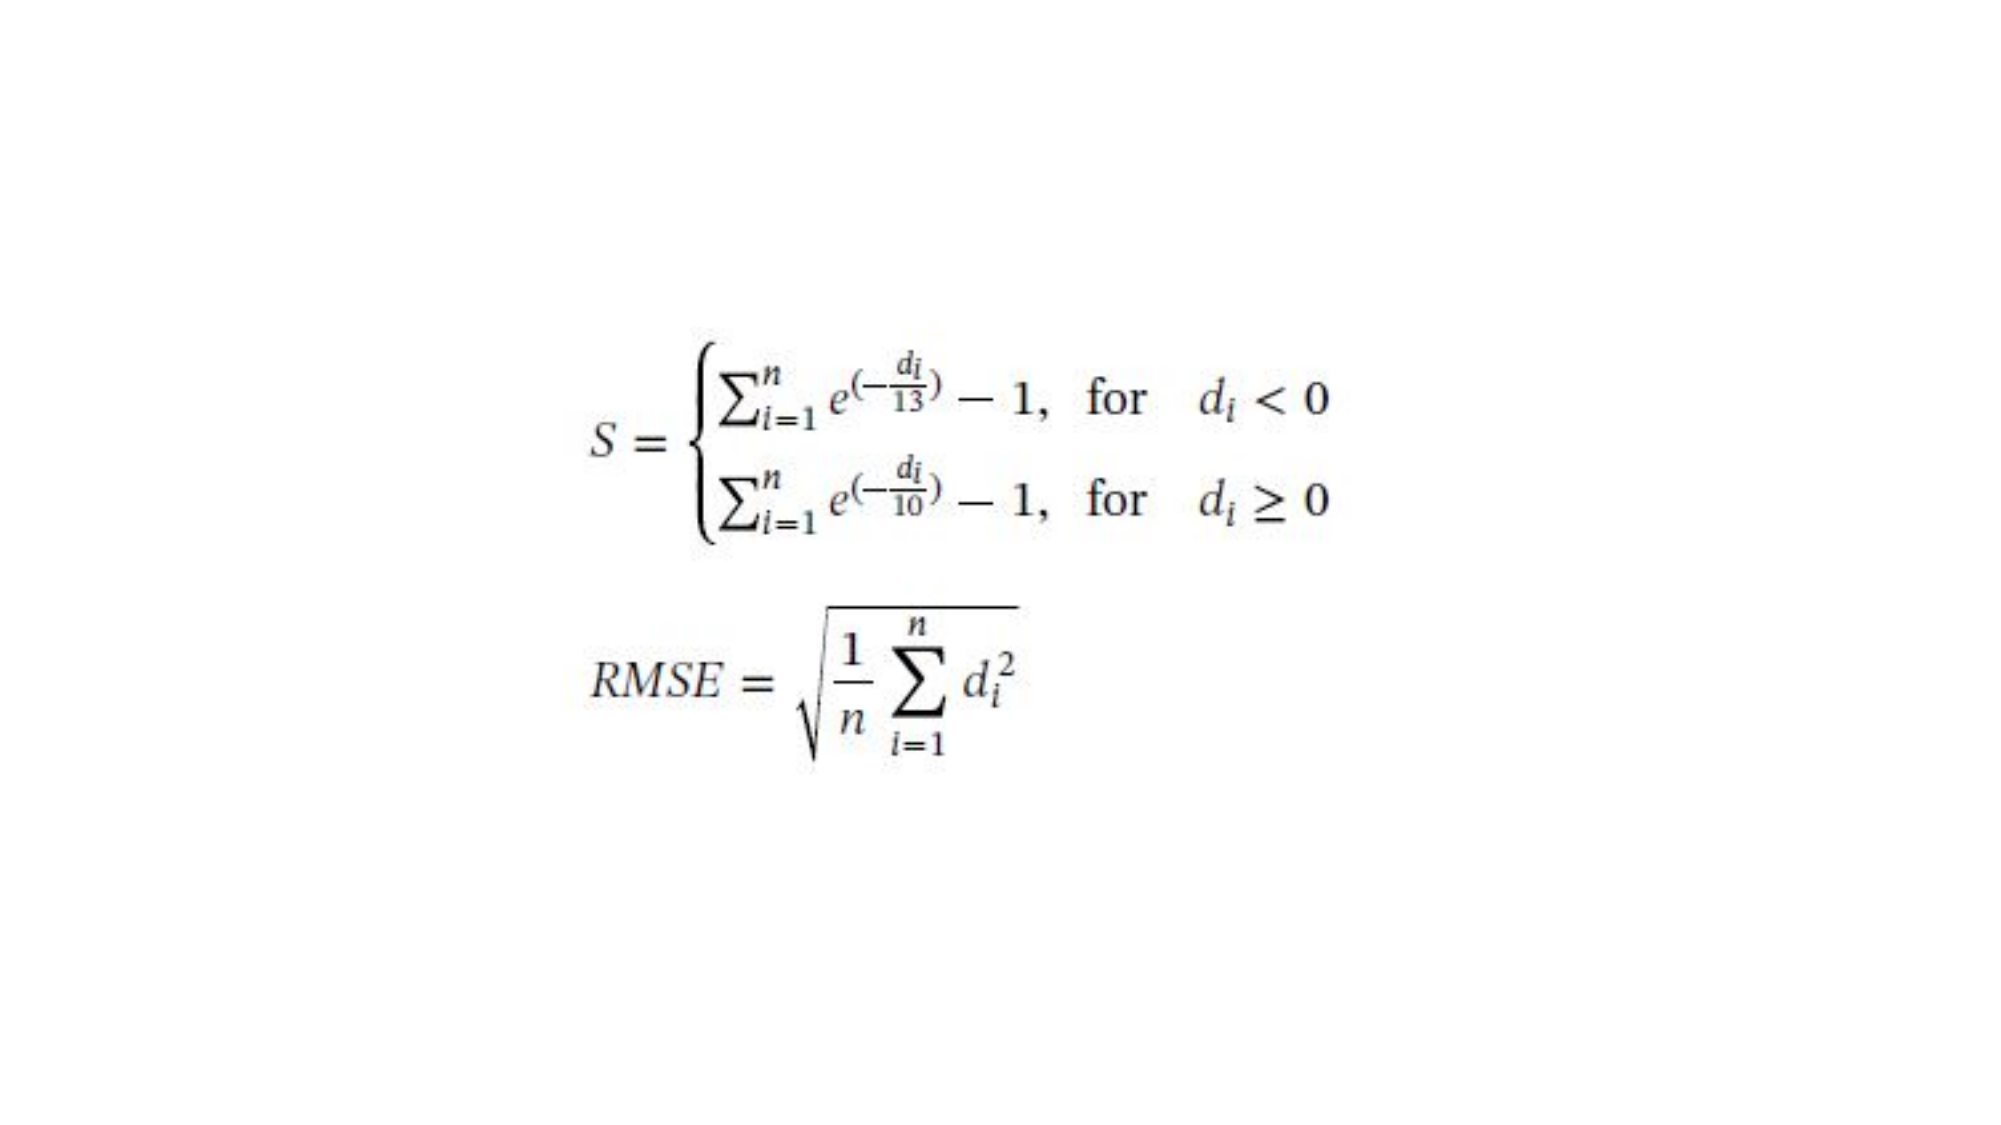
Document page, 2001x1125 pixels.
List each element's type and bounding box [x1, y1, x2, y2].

picture [562, 327, 1409, 783]
